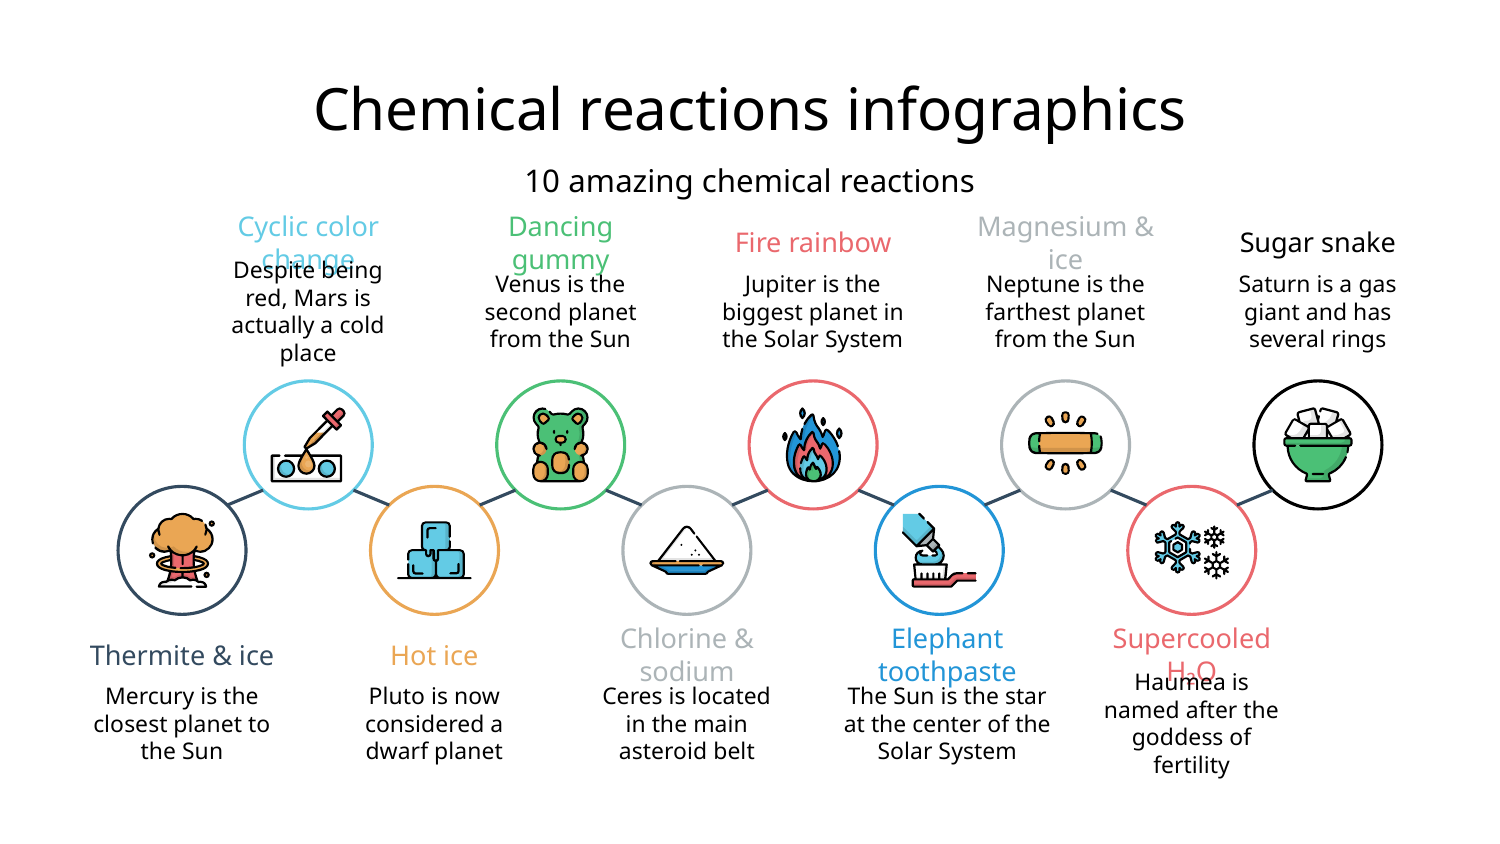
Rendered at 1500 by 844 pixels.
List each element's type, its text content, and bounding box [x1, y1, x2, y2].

text_box [118, 486, 247, 615]
text_box [875, 486, 1004, 615]
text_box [227, 489, 264, 506]
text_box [531, 407, 590, 483]
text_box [270, 407, 346, 483]
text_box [649, 525, 725, 576]
text_box [244, 380, 373, 509]
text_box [984, 489, 1021, 506]
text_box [322, 632, 547, 778]
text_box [1153, 520, 1230, 580]
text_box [605, 489, 642, 506]
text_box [1283, 407, 1353, 483]
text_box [396, 521, 473, 580]
text_box [1001, 380, 1130, 509]
title Chemical reactions infographics [51, 67, 1449, 147]
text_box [1110, 489, 1147, 506]
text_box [731, 489, 769, 506]
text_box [1079, 632, 1304, 778]
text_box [858, 489, 895, 506]
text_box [827, 632, 1068, 778]
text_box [448, 220, 673, 366]
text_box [148, 512, 216, 588]
text_box [622, 486, 751, 615]
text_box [953, 220, 1178, 366]
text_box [1236, 489, 1273, 506]
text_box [1205, 220, 1431, 366]
text_box [496, 380, 625, 509]
text_box [1127, 486, 1256, 615]
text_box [353, 489, 390, 506]
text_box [700, 220, 926, 366]
text_box [749, 380, 878, 509]
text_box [195, 220, 421, 366]
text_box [901, 512, 977, 588]
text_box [574, 632, 800, 778]
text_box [781, 407, 845, 483]
text_box [370, 486, 499, 615]
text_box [69, 632, 295, 778]
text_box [1027, 410, 1104, 476]
text_box [1253, 380, 1382, 509]
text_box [479, 489, 516, 506]
text_box 10 amazing chemical reactions [74, 150, 1425, 211]
